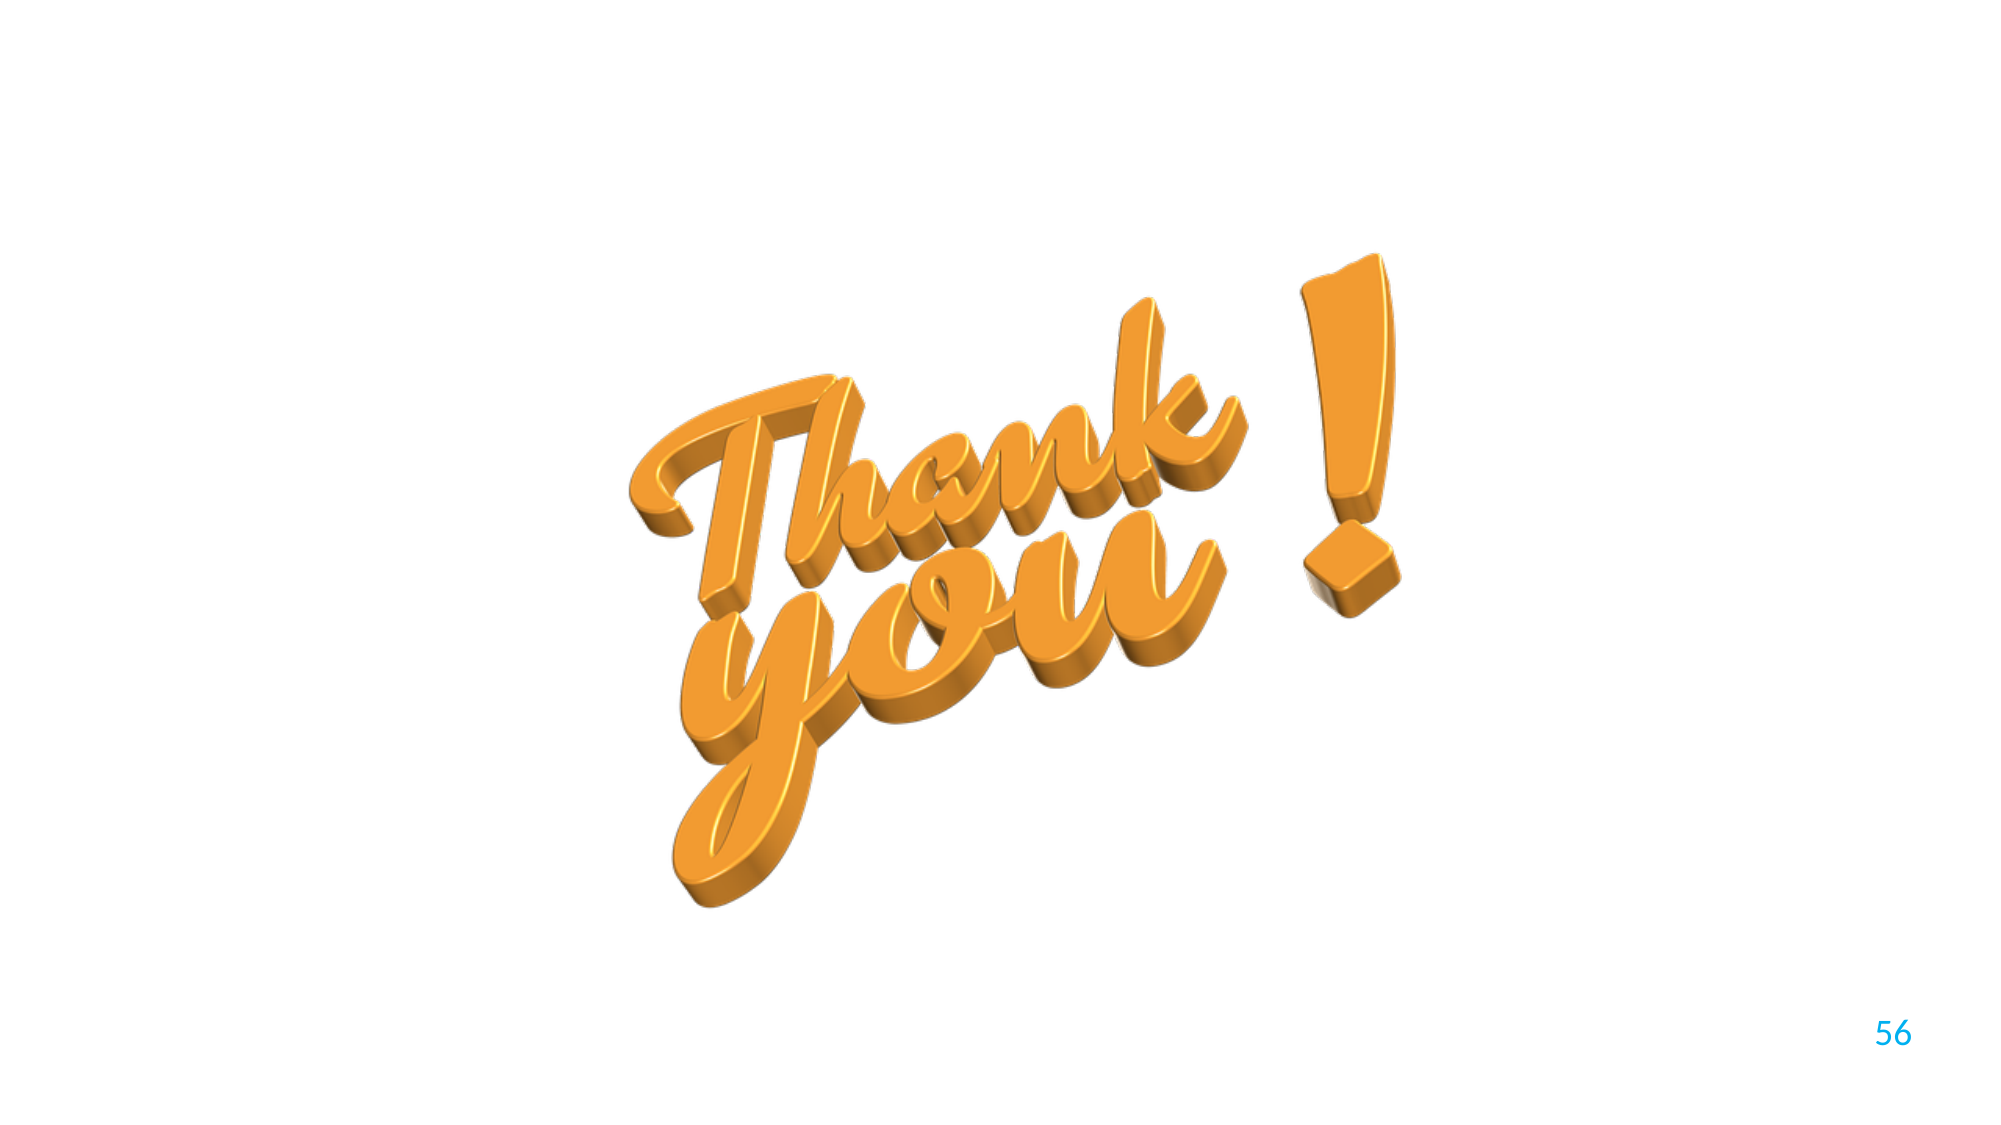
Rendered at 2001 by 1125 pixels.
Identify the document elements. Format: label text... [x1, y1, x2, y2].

slide_number 56 [1846, 1000, 1928, 1061]
picture [437, 0, 1563, 1125]
